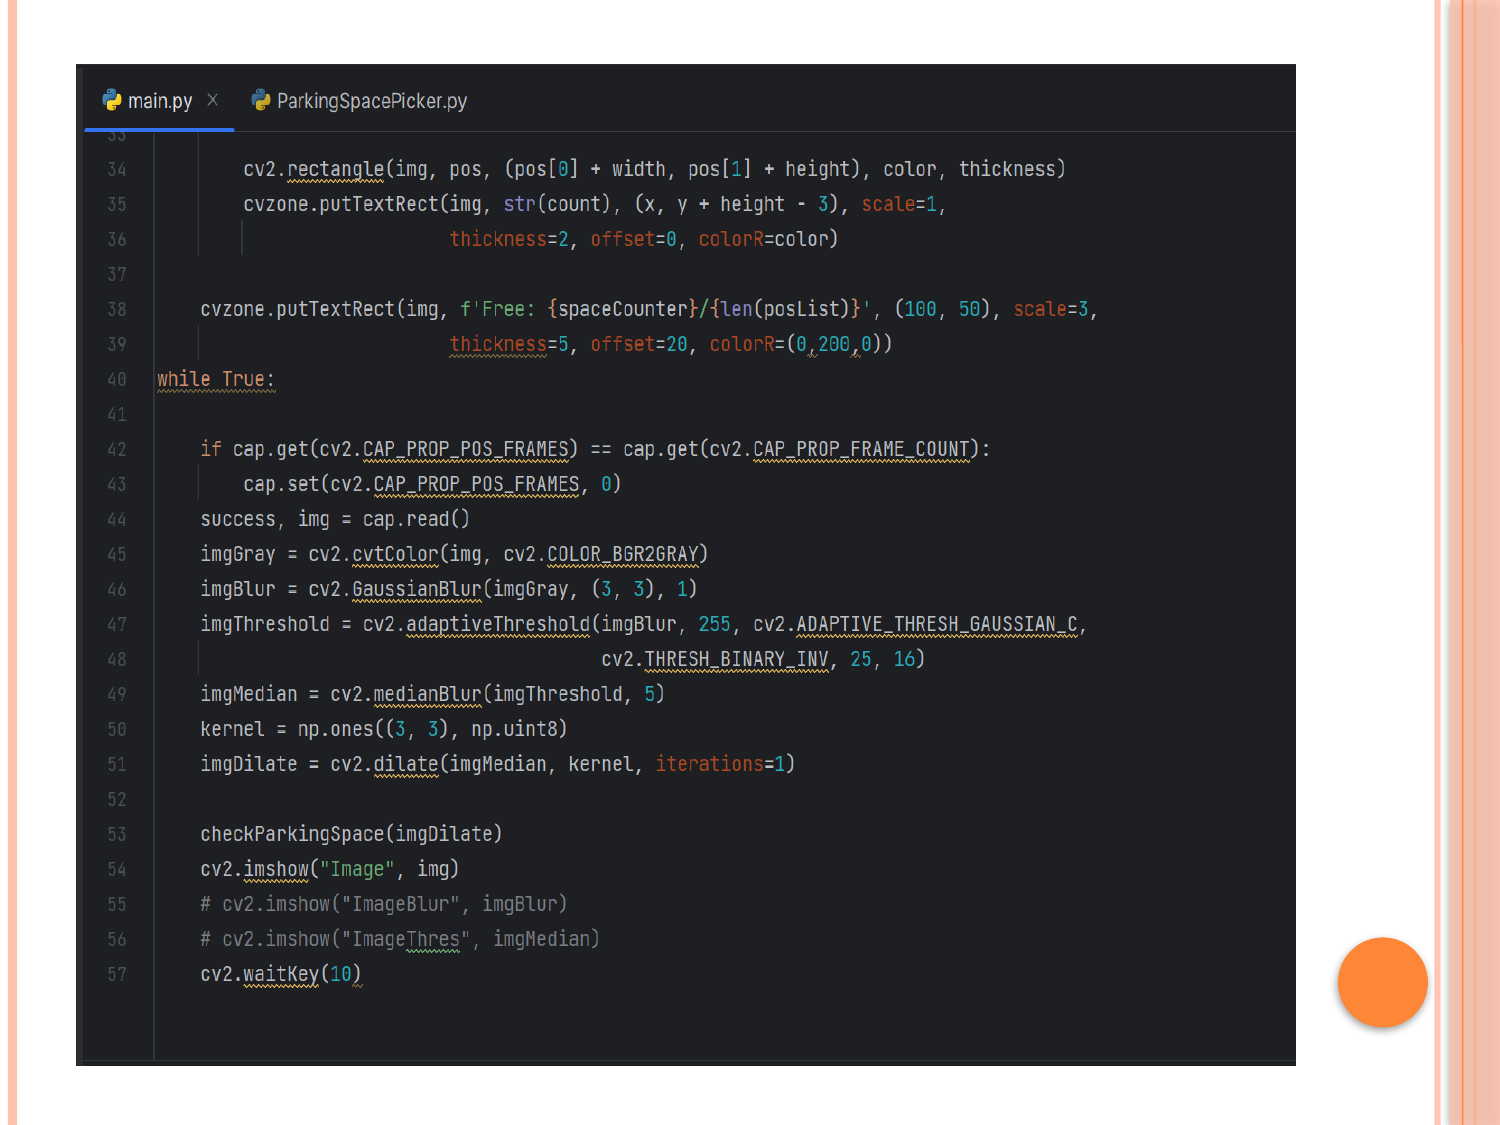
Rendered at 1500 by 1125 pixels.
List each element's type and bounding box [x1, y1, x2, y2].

picture [76, 64, 1297, 1067]
